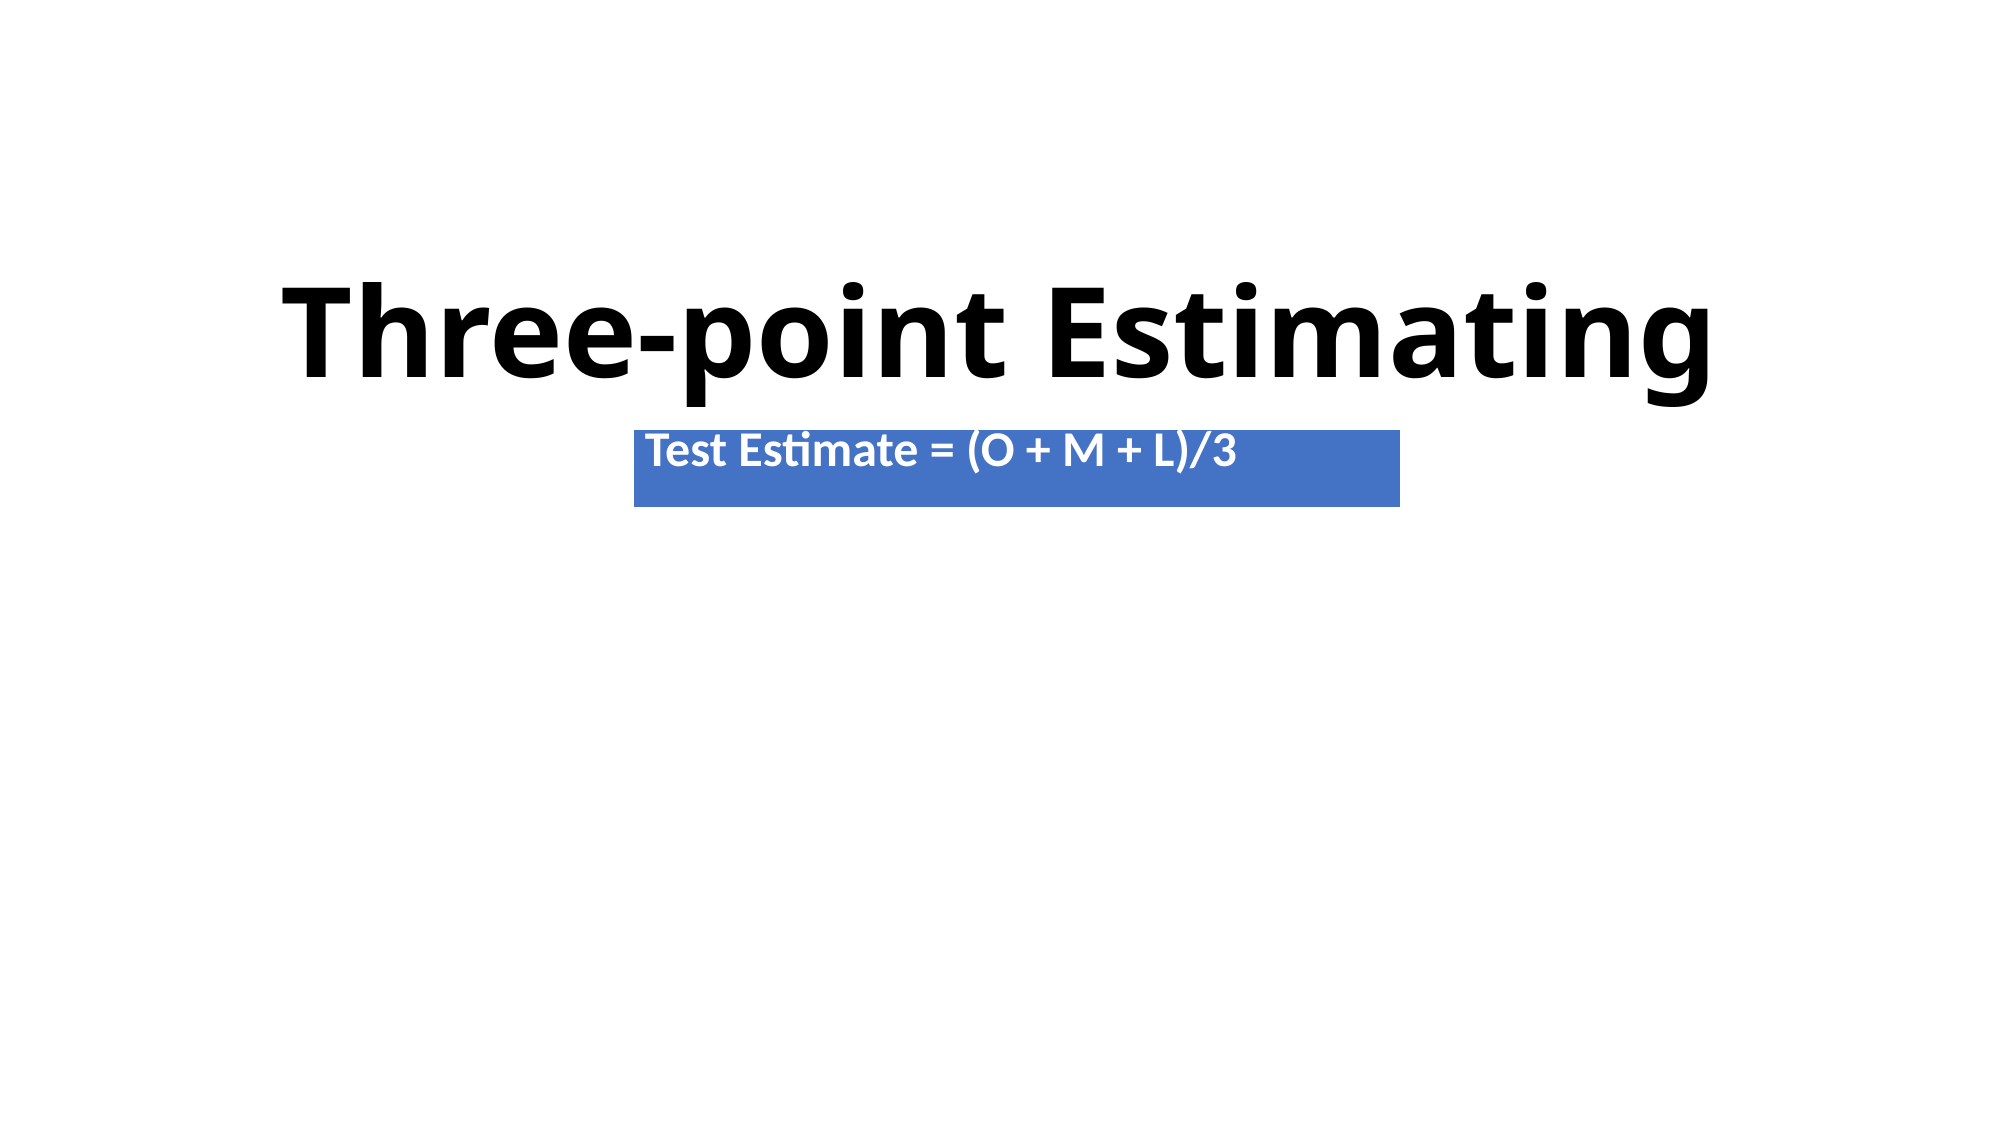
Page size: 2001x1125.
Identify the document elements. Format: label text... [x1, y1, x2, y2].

title Three-point Estimating [249, 170, 1750, 563]
table_header Test Estimate = (O + M + L)/3 [634, 430, 1400, 507]
